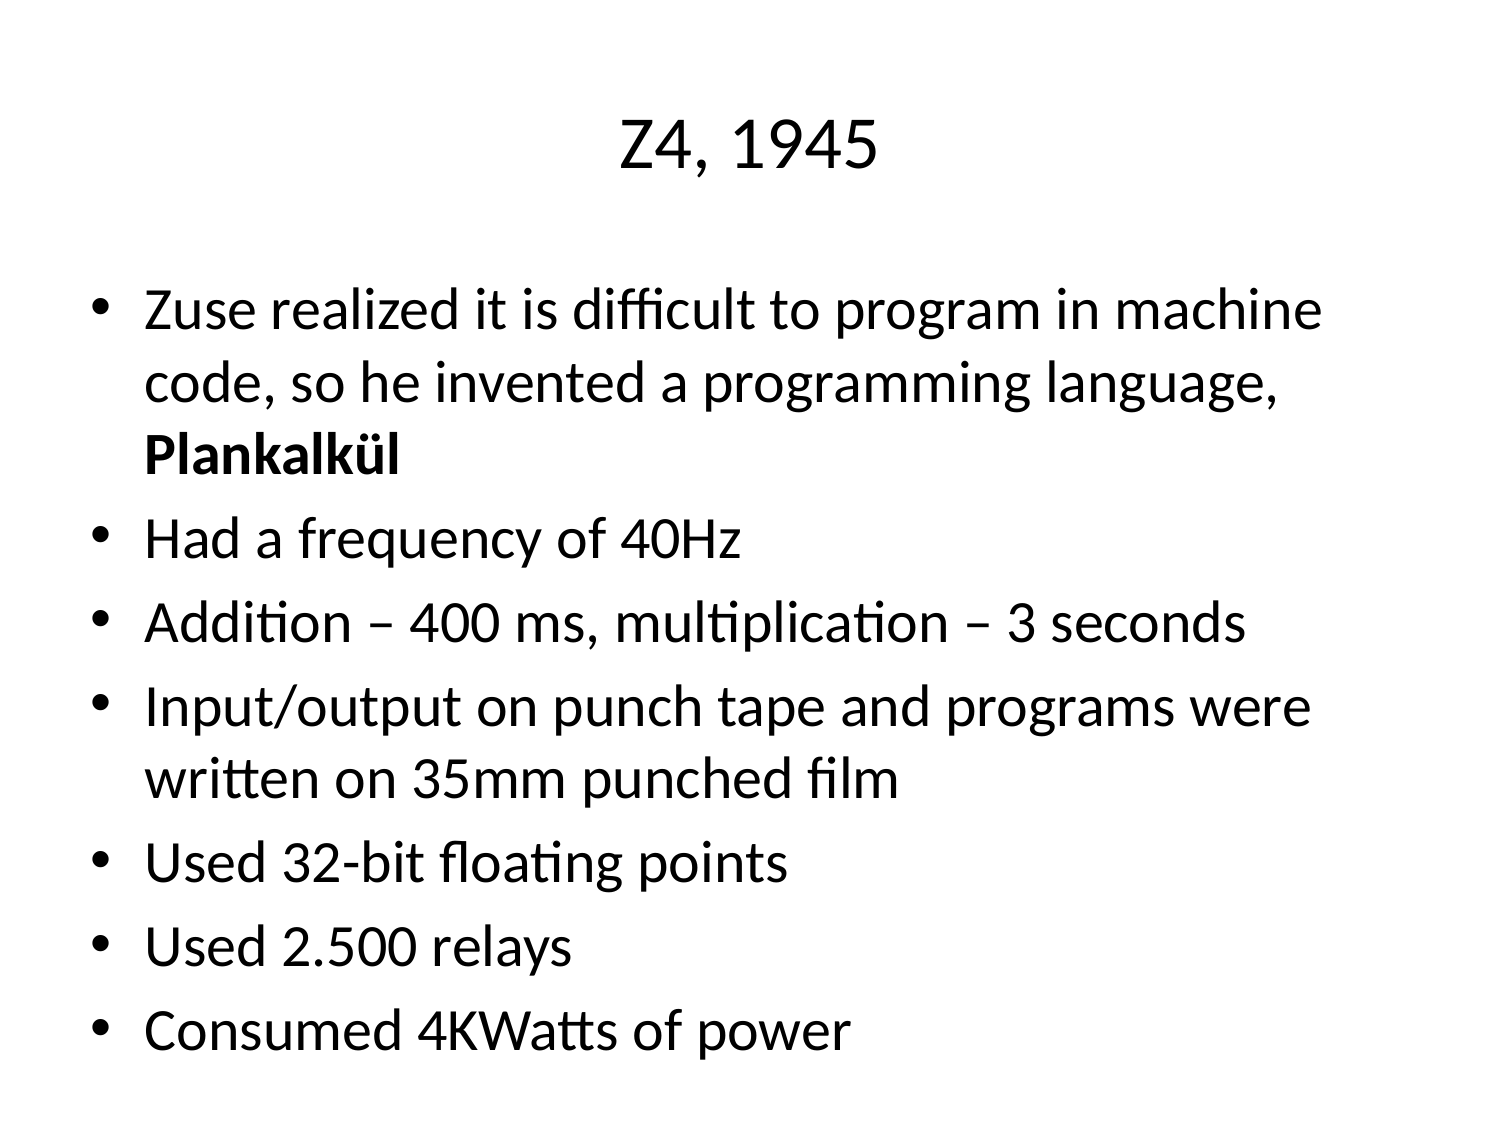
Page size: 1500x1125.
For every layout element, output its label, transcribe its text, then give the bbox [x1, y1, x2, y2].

list Zuse realized it is difficult to program in machine code, so he invented a programming language, Plankalkül Had a frequency of 40Hz Addition – 400 ms, multiplication – 3 seconds Input/output on punch tape and programs were written on 35mm punched film Used 32-bit floating points Used 2.500 relays Consumed 4KWatts of power [75, 262, 1450, 1075]
title Z4, 1945 [75, 45, 1425, 233]
